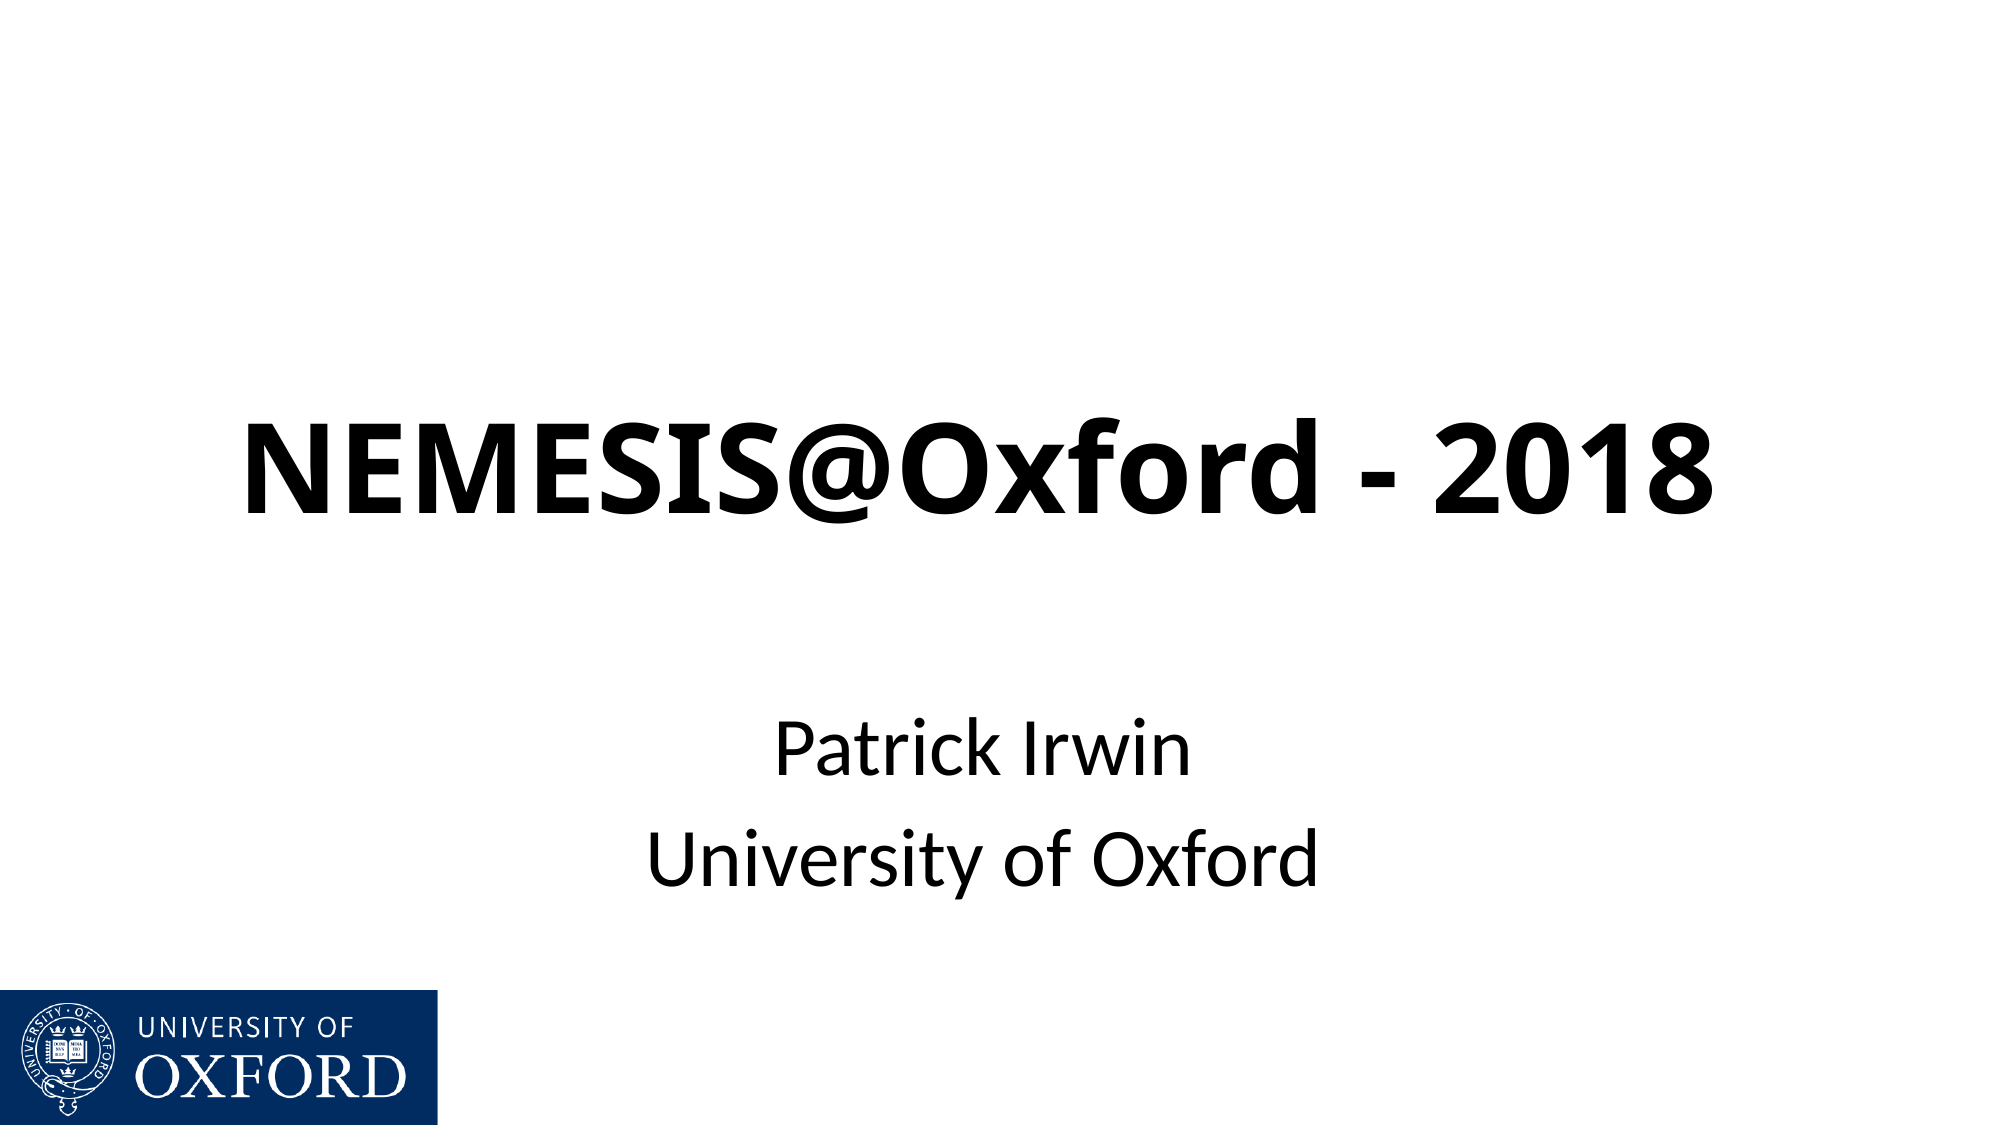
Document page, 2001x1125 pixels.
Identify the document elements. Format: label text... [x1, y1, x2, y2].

title NEMESIS@Oxford - 2018 [103, 166, 1852, 549]
subtitle Patrick Irwin University of Oxford [233, 696, 1734, 968]
